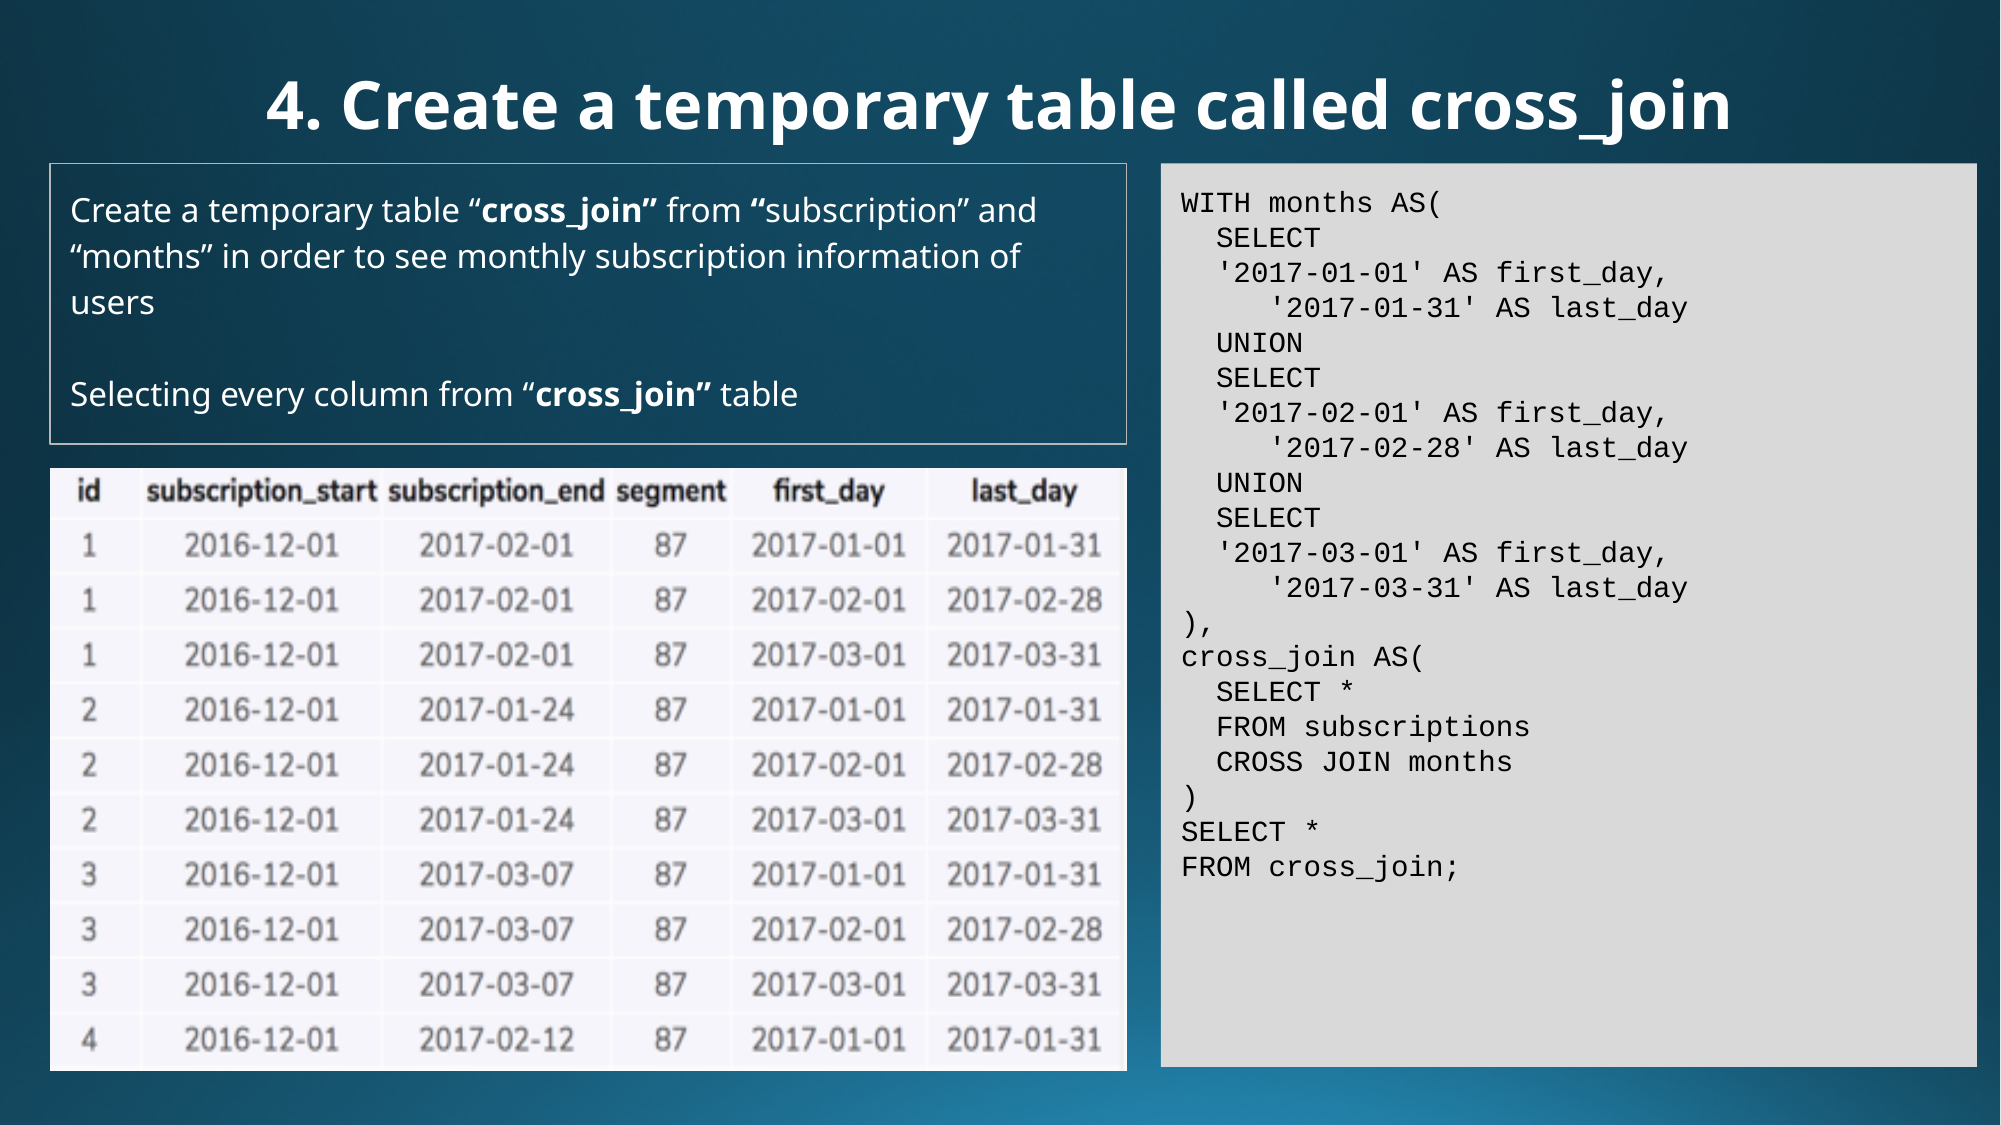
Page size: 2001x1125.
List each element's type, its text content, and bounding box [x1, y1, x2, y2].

picture [0, 0, 2001, 1125]
text_box WITH months AS( SELECT '2017-01-01' AS first_day, '2017-01-31' AS last_day UNION SELECT '2017-02-01' AS first_day, '2017-02-28' AS last_day UNION SELECT '2017-03-01' AS first_day, '2017-03-31' AS last_day ), cross_join AS( SELECT * FROM subscriptions CROSS JOIN months ) SELECT * FROM cross_join; [1160, 163, 1977, 1067]
text_box Create a temporary table “cross_join” from “subscription” and “months” in order to see monthly subscription information of users Selecting every column from “cross_join” table [50, 163, 1127, 444]
text_box 4. Create a temporary table called cross_join [68, 15, 1932, 164]
